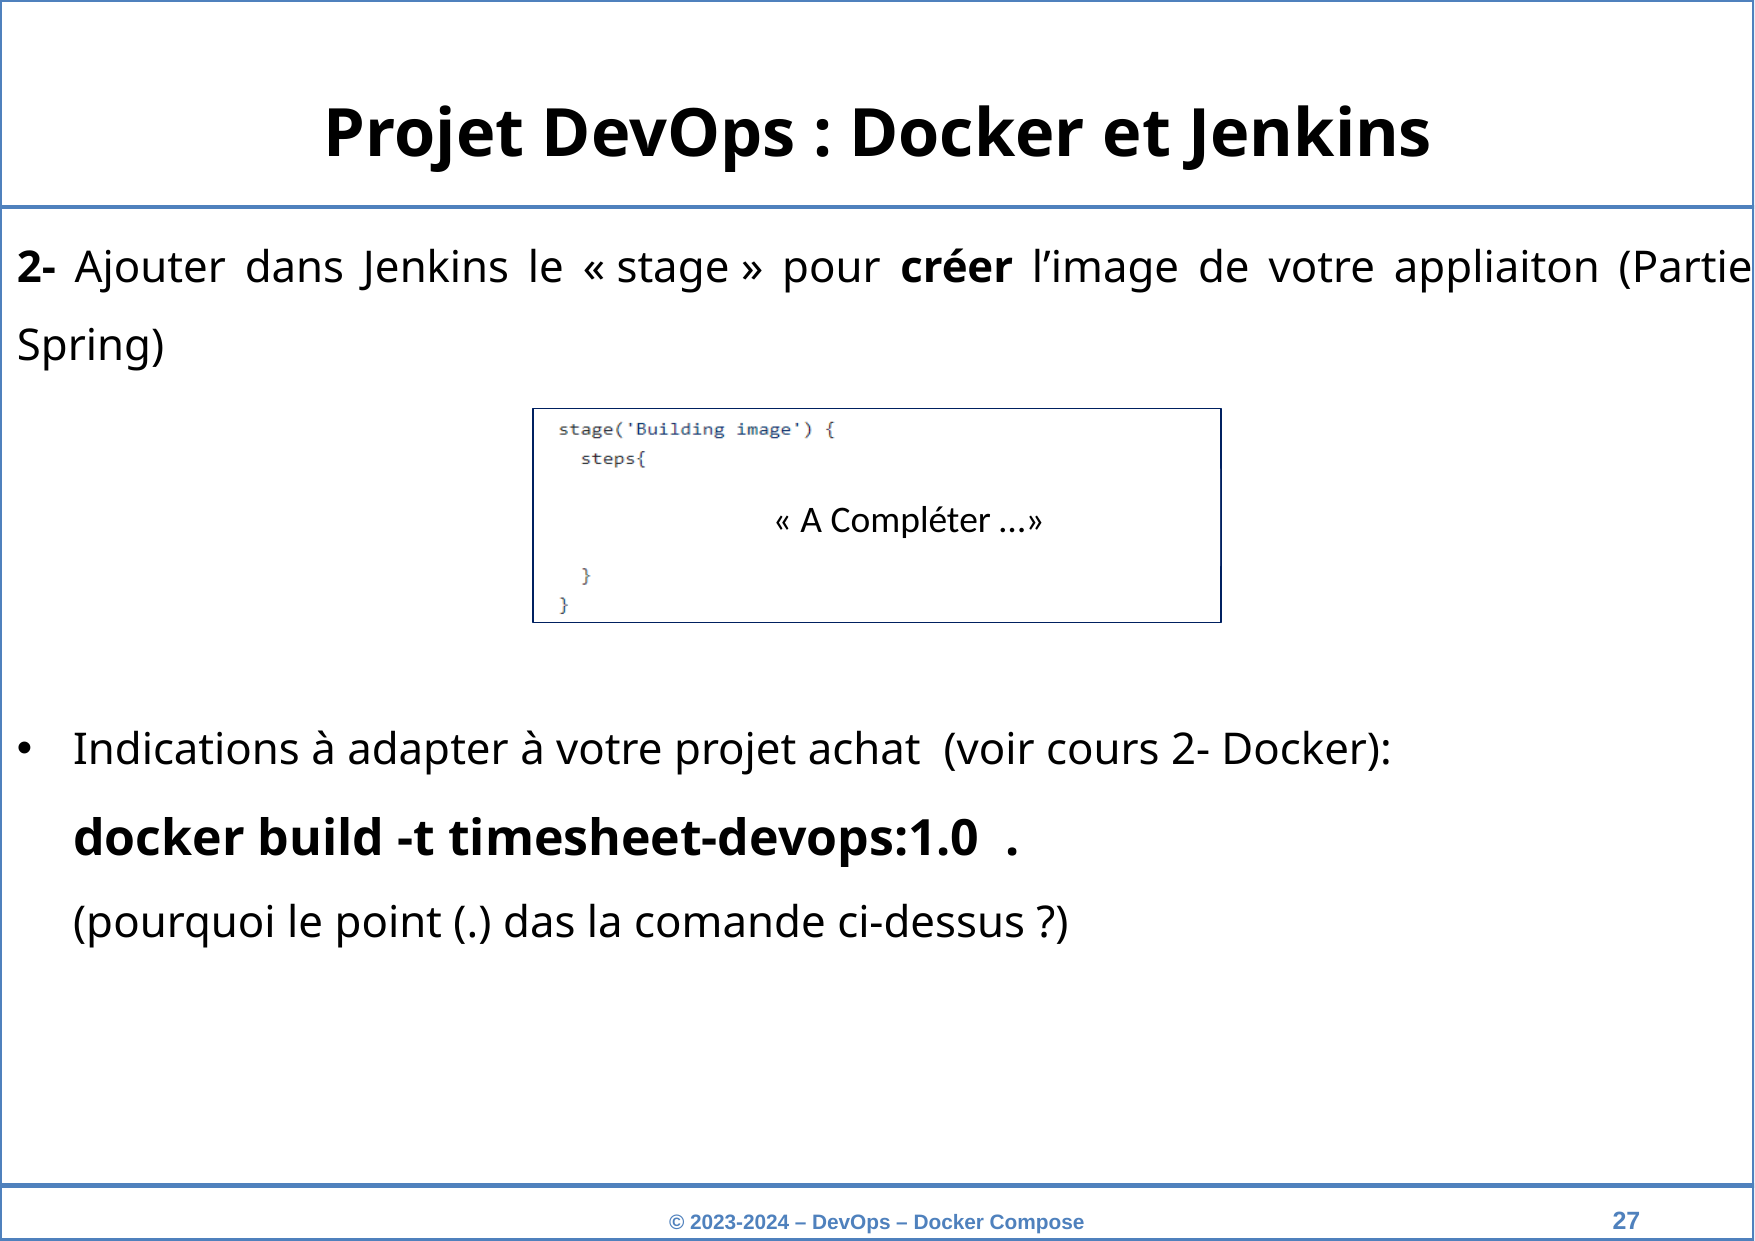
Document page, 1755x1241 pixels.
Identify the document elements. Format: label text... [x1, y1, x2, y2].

text_box 2- Ajouter dans Jenkins le « stage » pour créer l’image de votre appliaiton (Partie Spring) Indications à adapter à votre projet achat (voir cours 2- Docker): docker build -t timesheet-devops:1.0 . (pourquoi le point (.) das la comande ci-dessus ?) [0, 210, 1755, 1108]
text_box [533, 409, 1221, 623]
text_box Projet DevOps : Docker et Jenkins [0, 6, 1755, 167]
slide_number ‹#› [1578, 1198, 1728, 1227]
